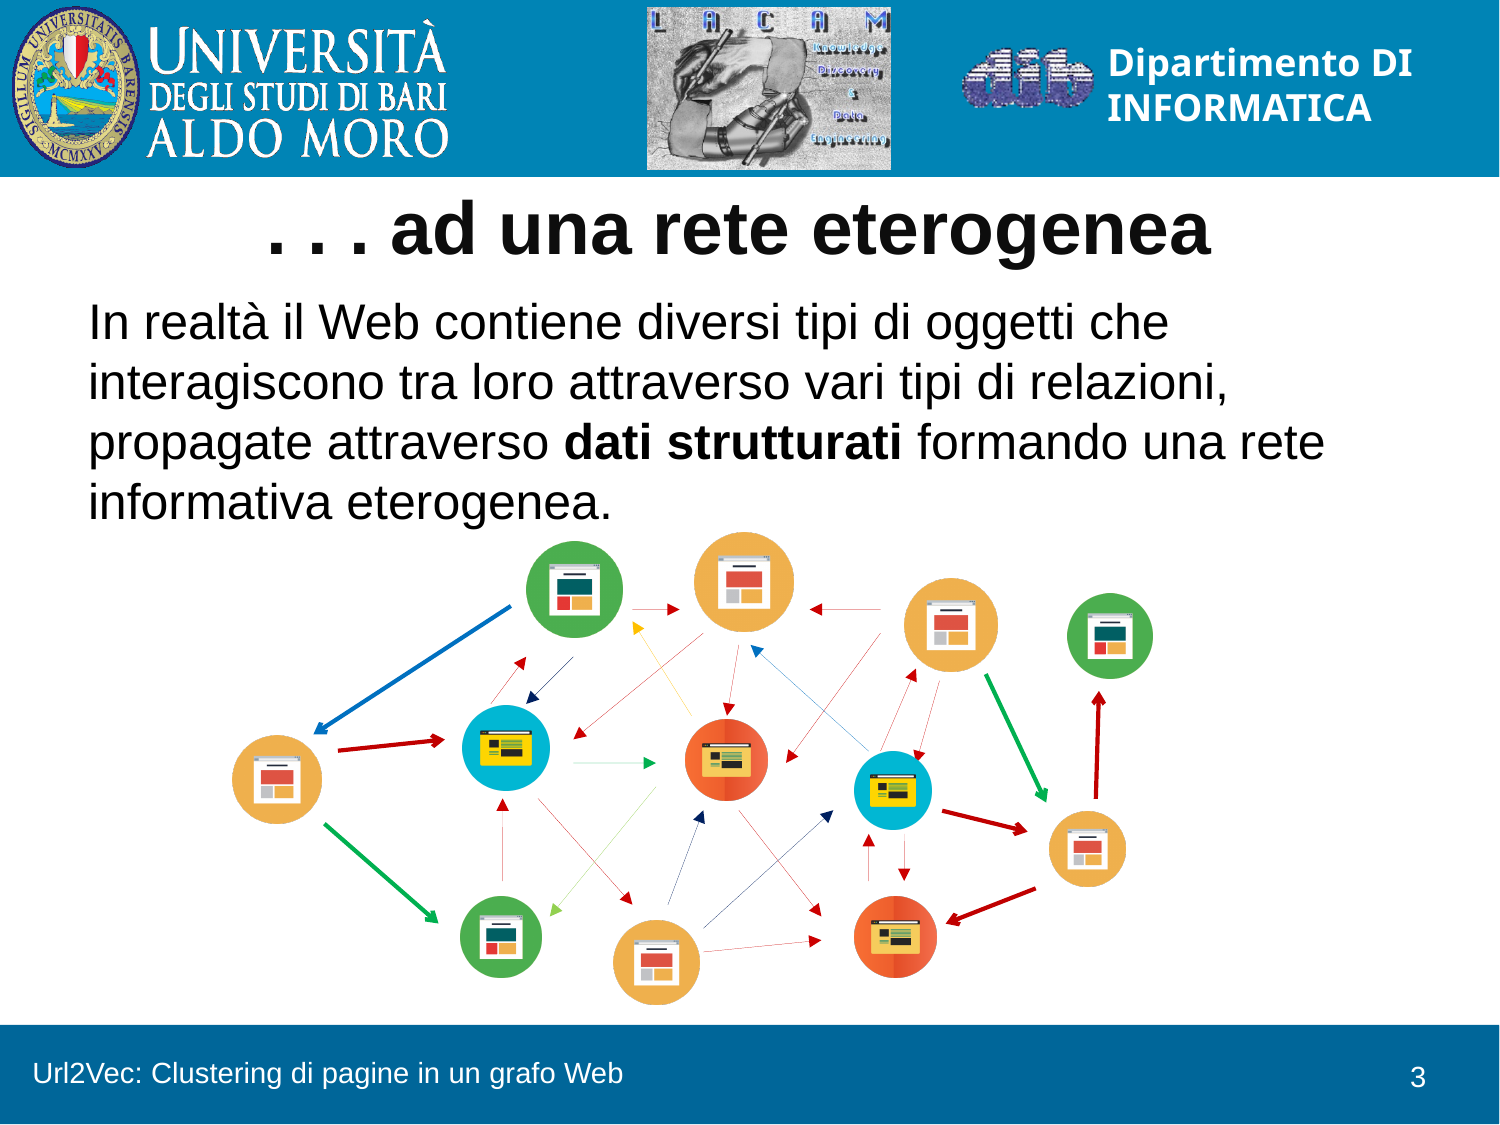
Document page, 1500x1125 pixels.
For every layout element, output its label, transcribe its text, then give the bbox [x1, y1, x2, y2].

picture [323, 84, 327, 110]
picture [418, 84, 436, 110]
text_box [337, 744, 446, 751]
picture [963, 49, 1043, 107]
picture [212, 84, 227, 110]
picture [348, 30, 367, 73]
picture [192, 30, 223, 73]
text_box 3 [1395, 1050, 1495, 1088]
picture [363, 84, 367, 110]
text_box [941, 810, 1028, 832]
text_box [496, 799, 509, 882]
picture [151, 27, 187, 74]
text_box [809, 603, 881, 616]
picture [385, 120, 409, 156]
text_box [573, 668, 661, 740]
text_box [778, 861, 822, 917]
picture [233, 31, 239, 72]
text_box [632, 603, 680, 616]
picture [398, 83, 414, 110]
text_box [985, 673, 1047, 803]
picture [228, 84, 232, 110]
text_box In realtà il Web contiene diversi tipi di oggetti che interagiscono tra loro attraverso vari tipi di relazioni, propagate attraverso dati strutturati formando una rete informativa eterogenea. [73, 282, 1463, 537]
picture [462, 705, 550, 791]
text_box [516, 656, 527, 671]
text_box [313, 605, 512, 735]
picture [380, 84, 395, 110]
picture [285, 30, 306, 72]
picture [648, 8, 890, 169]
text_box [595, 862, 633, 905]
picture [314, 30, 342, 72]
picture [340, 84, 359, 110]
picture [299, 84, 318, 110]
picture [214, 120, 242, 157]
text_box [750, 644, 868, 750]
picture [854, 896, 937, 978]
text_box [705, 935, 822, 952]
picture [188, 83, 207, 110]
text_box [1095, 690, 1100, 800]
picture [304, 121, 325, 156]
text_box [573, 756, 657, 770]
picture [345, 119, 377, 157]
picture [613, 919, 701, 1006]
text_box [549, 786, 657, 917]
picture [232, 735, 322, 825]
picture [1067, 593, 1153, 679]
picture [415, 30, 444, 72]
text_box [667, 810, 705, 905]
text_box [632, 621, 692, 716]
picture [904, 578, 999, 673]
picture [250, 119, 281, 157]
picture [525, 541, 624, 638]
text_box [526, 656, 574, 704]
picture [246, 30, 279, 71]
text_box [786, 711, 824, 763]
picture [257, 84, 273, 110]
picture [416, 119, 447, 157]
picture [173, 84, 184, 110]
picture [13, 7, 139, 167]
picture [325, 121, 338, 156]
picture [1041, 49, 1093, 107]
picture [151, 84, 171, 110]
text_box [722, 644, 739, 716]
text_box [945, 888, 1036, 924]
picture [854, 751, 932, 830]
text_box . . . ad una rete eterogenea [0, 171, 1500, 334]
text_box Url2Vec: Clustering di pagine in un grafo Web [17, 1046, 797, 1113]
picture [148, 120, 175, 157]
text_box [897, 838, 911, 882]
picture [375, 31, 383, 72]
picture [388, 30, 415, 72]
text_box [862, 838, 875, 882]
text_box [324, 823, 439, 924]
text_box [705, 810, 834, 927]
picture [244, 83, 254, 110]
picture [685, 719, 769, 801]
picture [185, 120, 203, 156]
picture [460, 896, 542, 979]
picture [694, 532, 794, 632]
picture [278, 84, 294, 110]
picture [439, 84, 445, 110]
picture [1049, 811, 1126, 887]
